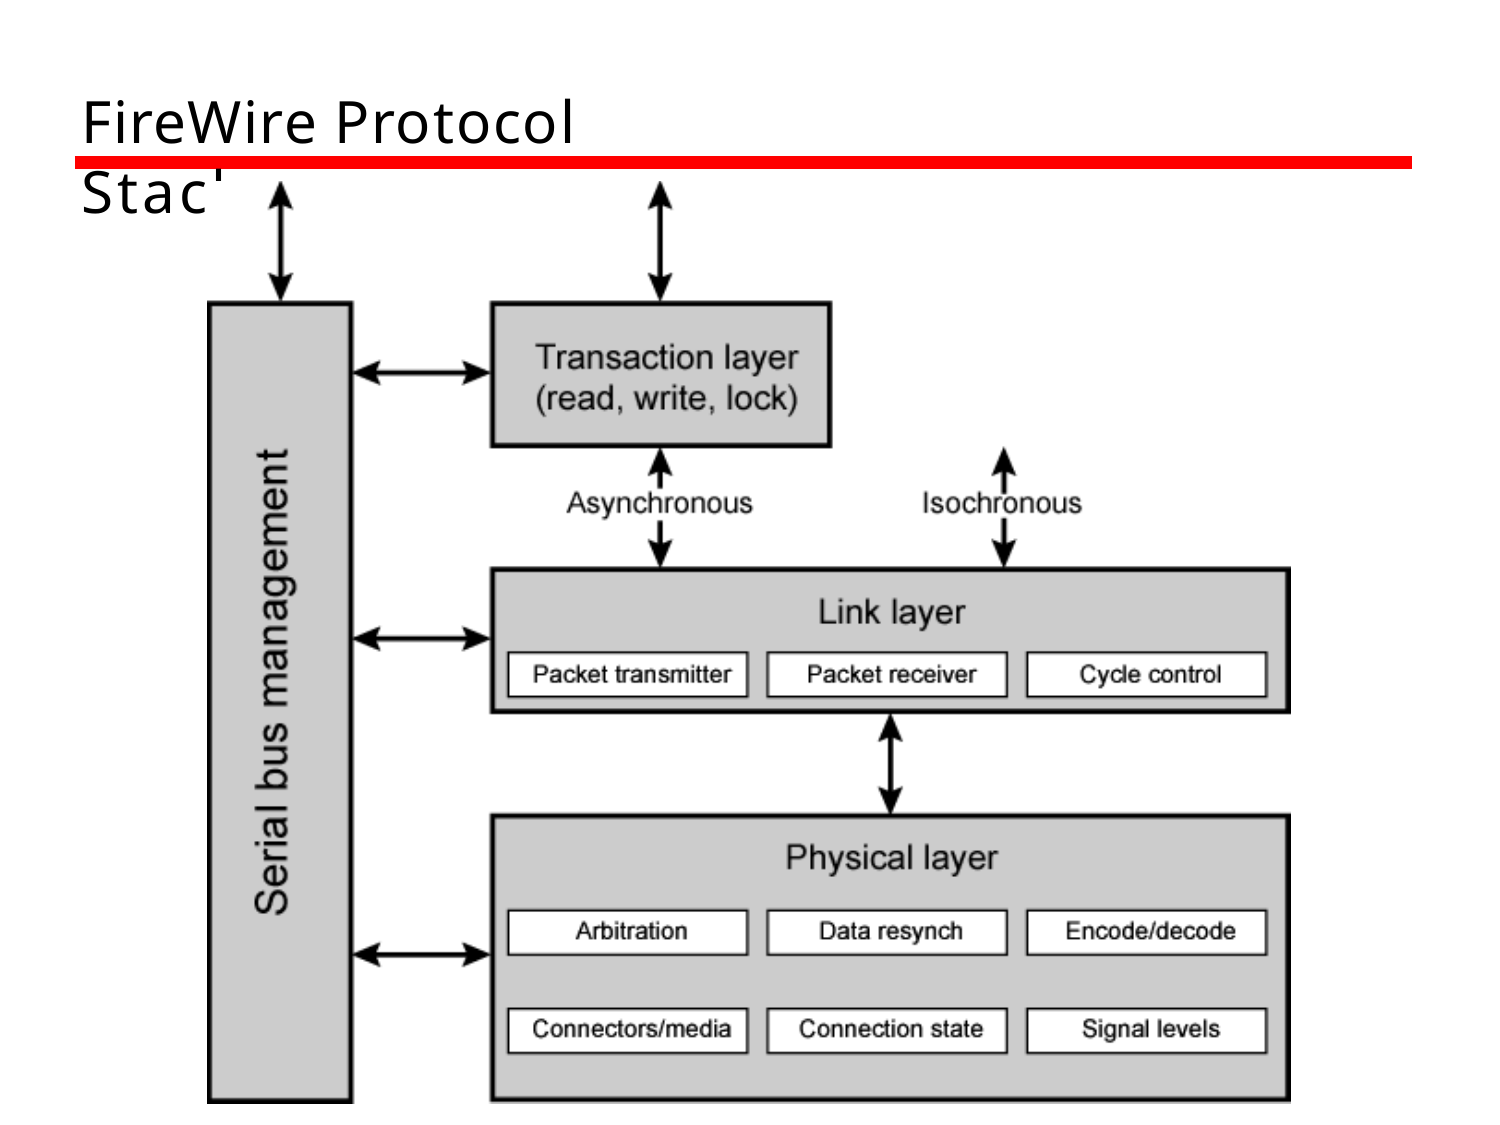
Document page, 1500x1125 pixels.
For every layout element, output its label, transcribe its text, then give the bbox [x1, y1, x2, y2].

picture [206, 180, 1291, 1104]
title FireWire Protocol Stack [79, 82, 751, 273]
